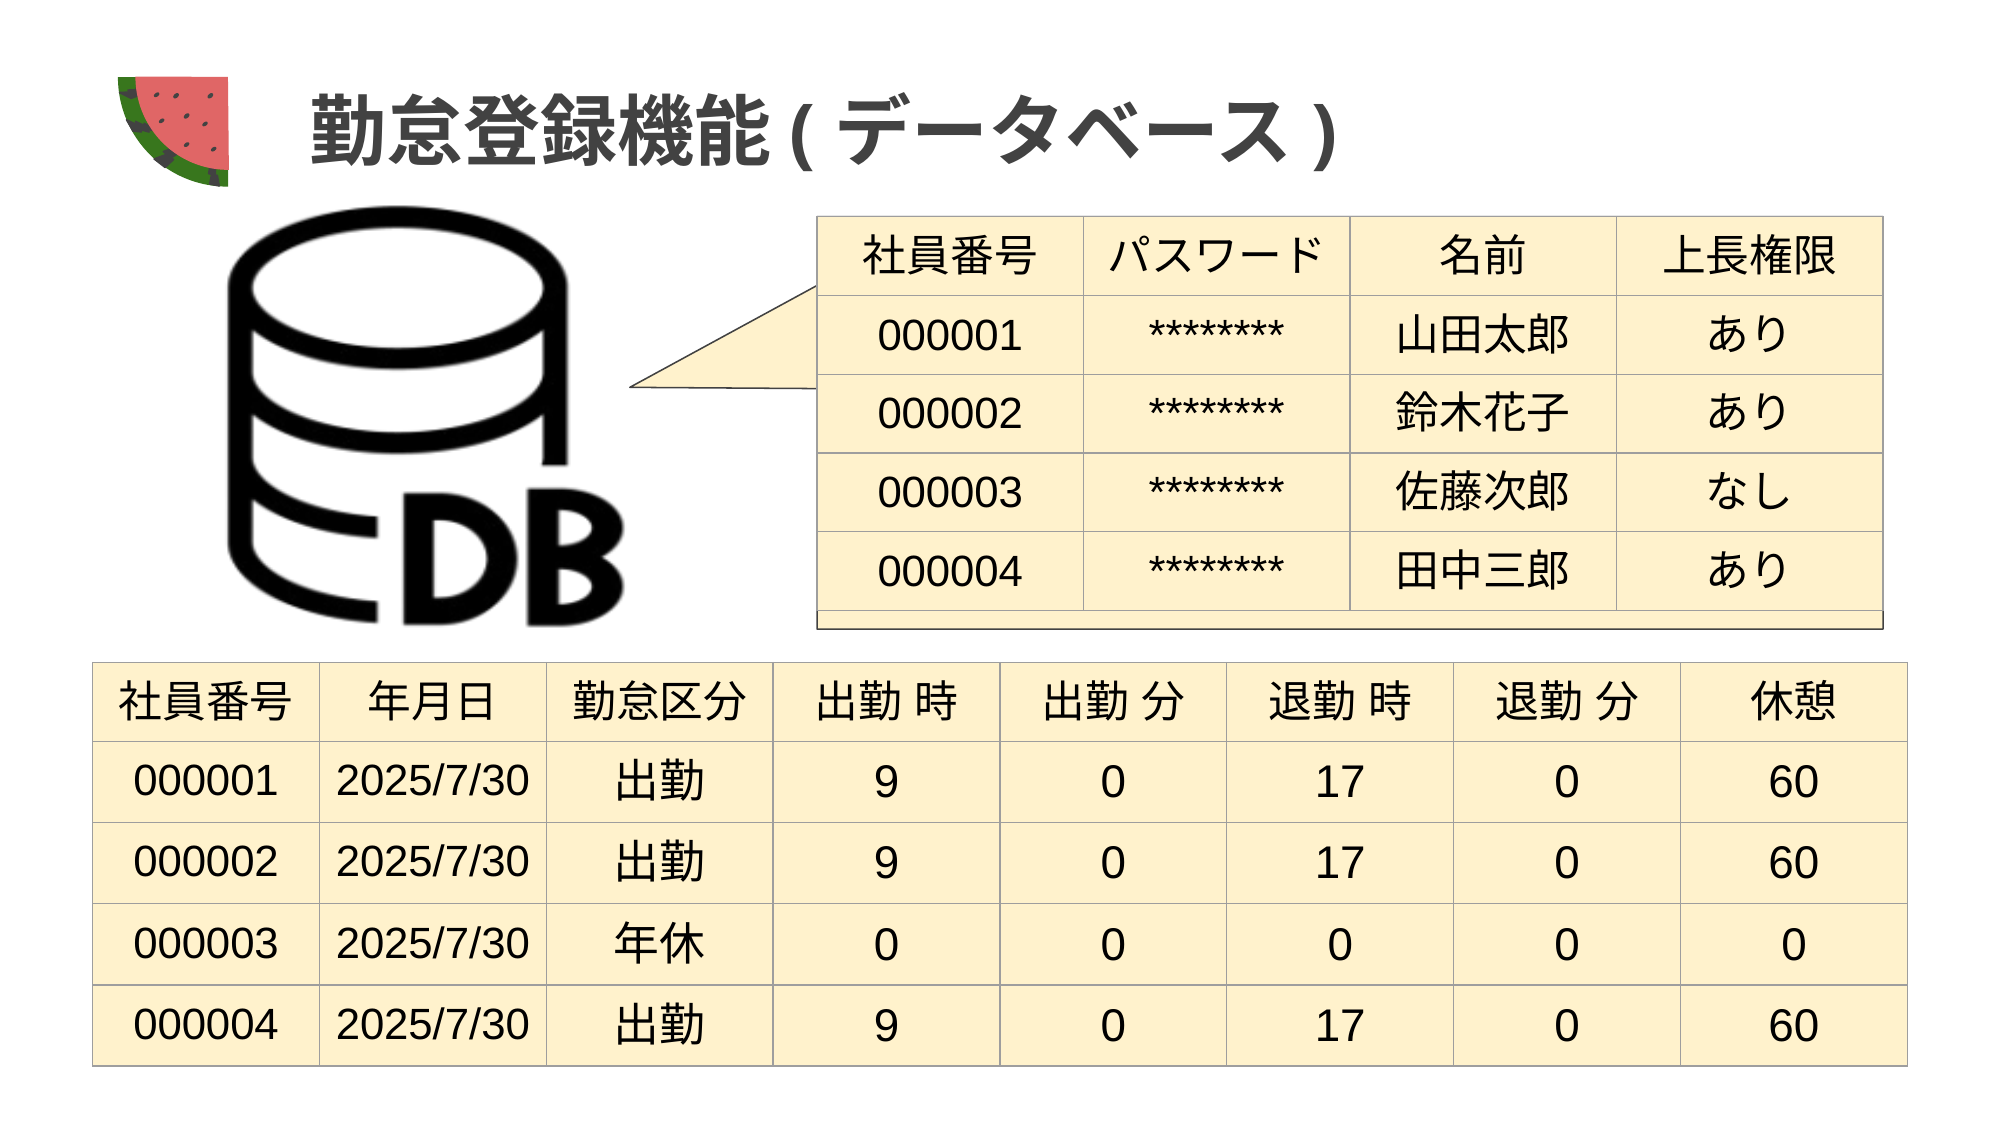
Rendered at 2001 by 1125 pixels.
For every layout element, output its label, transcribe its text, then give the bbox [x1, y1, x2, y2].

table_header 社員番号 [93, 663, 319, 741]
table_cell 0 [1454, 823, 1680, 903]
table_cell 出勤 [547, 742, 772, 822]
table_header 休憩 [1681, 663, 1907, 741]
table_cell 0 [1001, 904, 1226, 984]
table_cell 9 [774, 986, 999, 1065]
table_cell 60 [1681, 742, 1907, 822]
table_cell 年休 [547, 904, 772, 984]
table_cell 0 [1001, 823, 1226, 903]
table_cell 0 [774, 904, 999, 984]
table_cell 000003 [818, 454, 1083, 531]
table_cell 000004 [93, 986, 319, 1065]
table_cell 17 [1227, 986, 1453, 1065]
table_cell あり [1617, 375, 1882, 452]
table_cell 60 [1681, 823, 1907, 903]
table_cell ******** [1084, 532, 1349, 610]
table_cell ******** [1084, 454, 1349, 531]
table_cell ******** [1084, 375, 1349, 452]
table_cell 田中三郎 [1351, 532, 1616, 610]
table_cell 0 [1001, 742, 1226, 822]
table_cell 000001 [93, 742, 319, 822]
table_cell 山田太郎 [1351, 296, 1616, 374]
table_cell 鈴木花子 [1351, 375, 1616, 452]
table_header 勤怠区分 [547, 663, 772, 741]
table_cell 000002 [818, 375, 1083, 452]
table_cell 0 [1001, 986, 1226, 1065]
table_cell 0 [1227, 904, 1453, 984]
table_cell 出勤 [547, 986, 772, 1065]
picture [173, 170, 660, 651]
table_cell 0 [1454, 742, 1680, 822]
table_cell 9 [774, 742, 999, 822]
table_cell 出勤 [547, 823, 772, 903]
table_header 退勤 時 [1227, 663, 1453, 741]
table_cell 2025/7/30 [320, 986, 546, 1065]
table_cell 0 [1681, 904, 1907, 984]
table_header パスワード [1084, 237, 1349, 295]
table_cell ******** [1084, 296, 1349, 374]
table_cell 17 [1227, 742, 1453, 822]
table_cell 2025/7/30 [320, 904, 546, 984]
table_header 社員番号 [818, 237, 1083, 295]
table_header 年月日 [320, 663, 546, 741]
text_box [817, 611, 1884, 630]
table_cell あり [1617, 296, 1882, 374]
table_cell 9 [774, 823, 999, 903]
title 勤怠登録機能(データベース) [294, 33, 1833, 237]
table_header 名前 [1351, 237, 1616, 295]
table_header 退勤 分 [1454, 663, 1680, 741]
table_header 出勤 時 [774, 663, 999, 741]
table_cell 000004 [818, 532, 1083, 610]
table_cell 000002 [93, 823, 319, 903]
table_cell 17 [1227, 823, 1453, 903]
table_header 上長権限 [1617, 217, 1882, 295]
table_header 出勤 分 [1001, 663, 1226, 741]
table_cell 2025/7/30 [320, 823, 546, 903]
table_cell 0 [1454, 986, 1680, 1065]
table_cell 佐藤次郎 [1351, 454, 1616, 531]
table_cell 0 [1454, 904, 1680, 984]
text_box [663, 286, 816, 389]
table_cell 2025/7/30 [320, 742, 546, 822]
table_cell なし [1617, 454, 1882, 531]
table_cell 000001 [818, 296, 1083, 374]
table_cell 60 [1681, 986, 1907, 1065]
table_cell 000003 [93, 904, 319, 984]
table_cell あり [1617, 532, 1882, 610]
